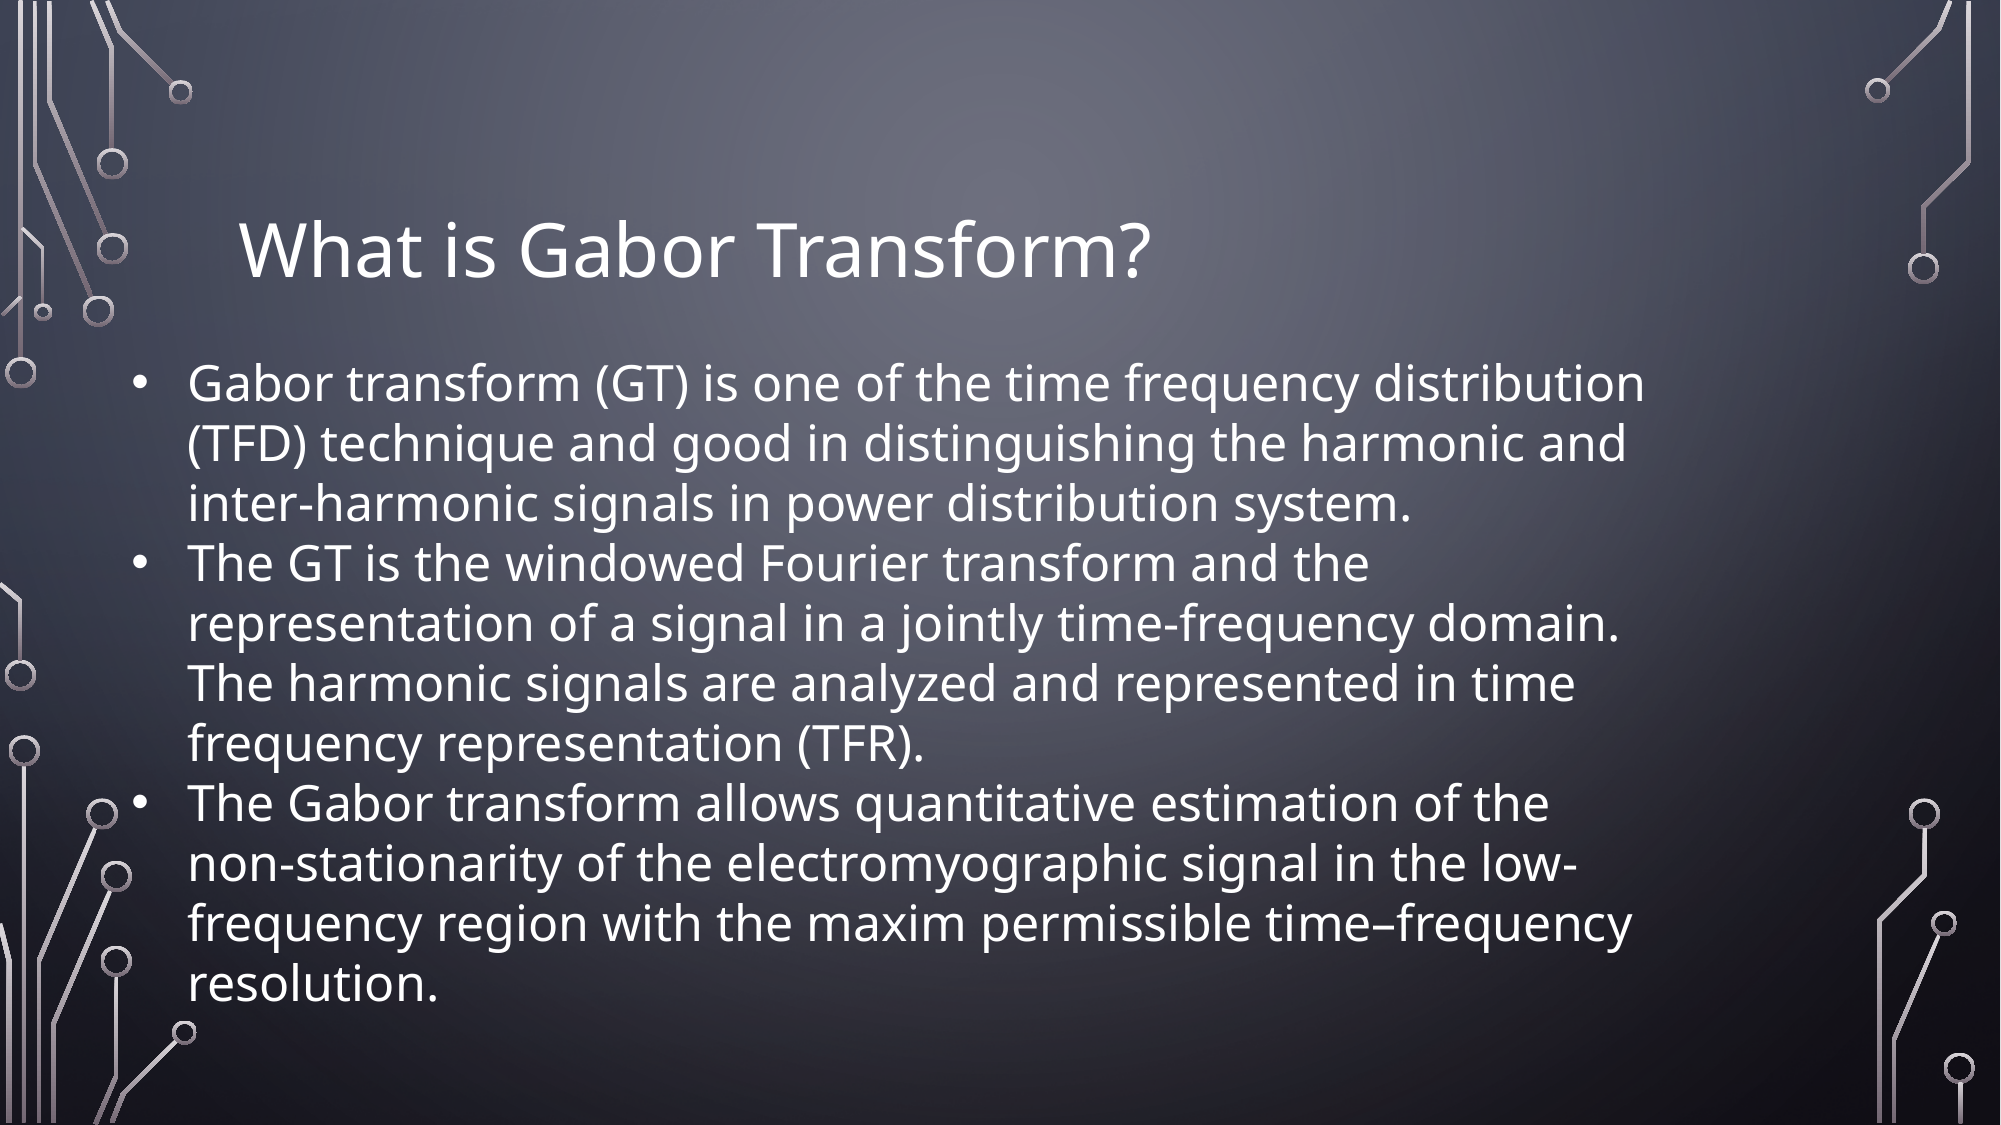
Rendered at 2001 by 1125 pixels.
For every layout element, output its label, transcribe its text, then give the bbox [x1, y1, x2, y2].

text_box Gabor transform (GT) is one of the time frequency distribution (TFD) technique and good in distinguishing the harmonic and inter-harmonic signals in power distribution system. The GT is the windowed Fourier transform and the representation of a signal in a jointly time-frequency domain. The harmonic signals are analyzed and represented in time frequency representation (TFR). The Gabor transform allows quantitative estimation of the non-stationarity of the electromyographic signal in the low-frequency region with the maxim permissible time–frequency resolution. [116, 343, 1669, 1019]
text_box What is Gabor Transform? [223, 195, 1440, 301]
